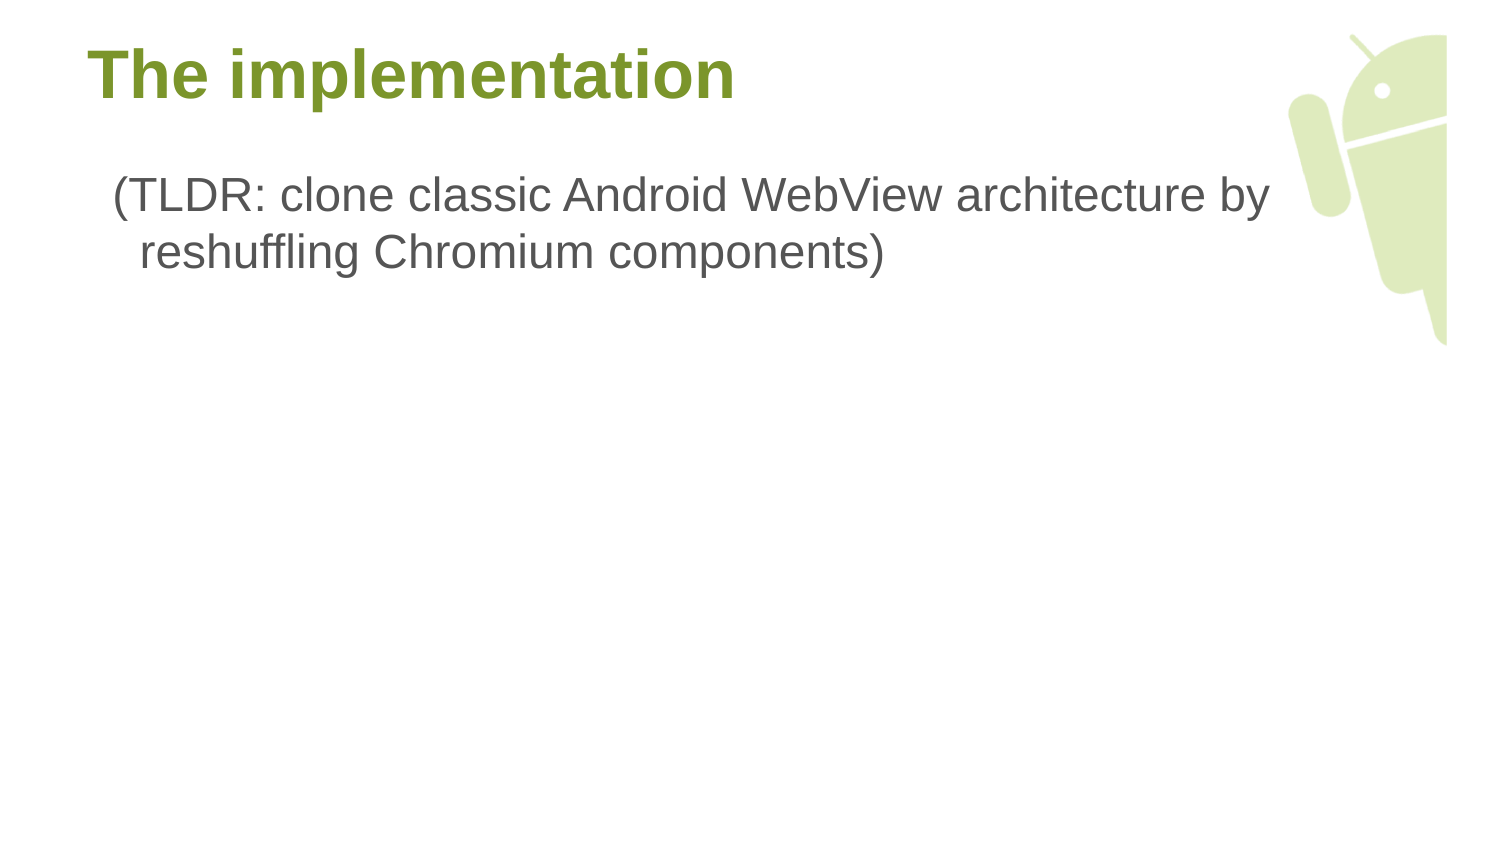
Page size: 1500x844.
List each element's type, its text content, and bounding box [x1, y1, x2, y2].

title The implementation [75, 33, 1425, 108]
list (TLDR: clone classic Android WebView architecture by reshuffling Chromium components) [75, 150, 1425, 770]
picture [1286, 33, 1447, 347]
